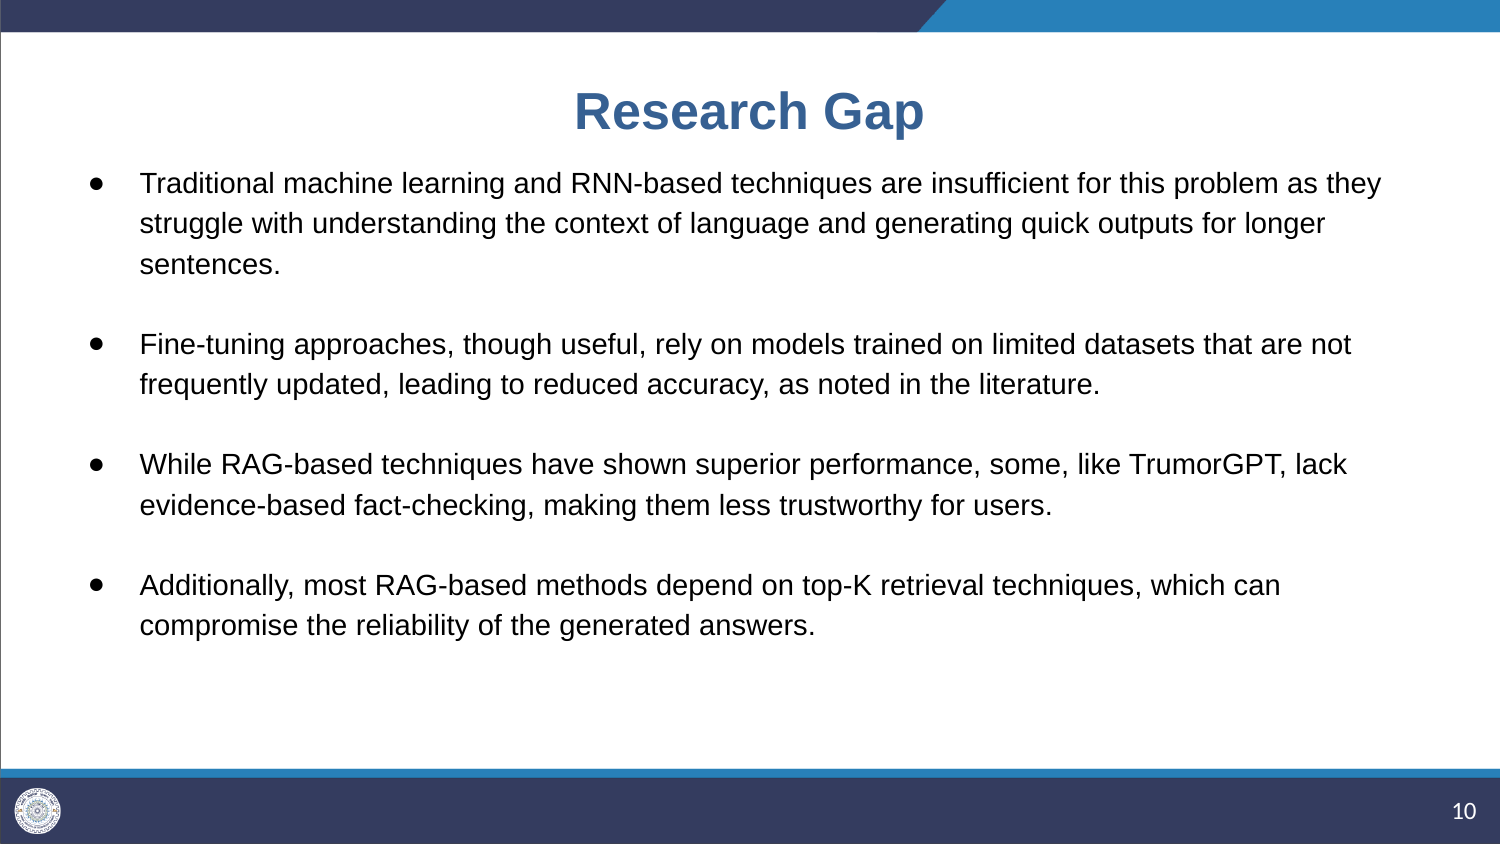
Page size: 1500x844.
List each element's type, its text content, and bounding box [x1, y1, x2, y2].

picture [0, 0, 1500, 844]
slide_number ‹#› [1141, 787, 1492, 833]
text_box Traditional machine learning and RNN-based techniques are insufficient for this problem as they struggle with understanding the context of language and generating quick outputs for longer sentences. Fine-tuning approaches, though useful, rely on models trained on limited datasets that are not frequently updated, leading to reduced accuracy, as noted in the literature. While RAG-based techniques have shown superior performance, some, like TrumorGPT, lack evidence-based fact-checking, making them less trustworthy for users. Additionally, most RAG-based methods depend on top-K retrieval techniques, which can compromise the reliability of the generated answers. [49, 151, 1416, 689]
title Research Gap [75, 33, 1425, 175]
